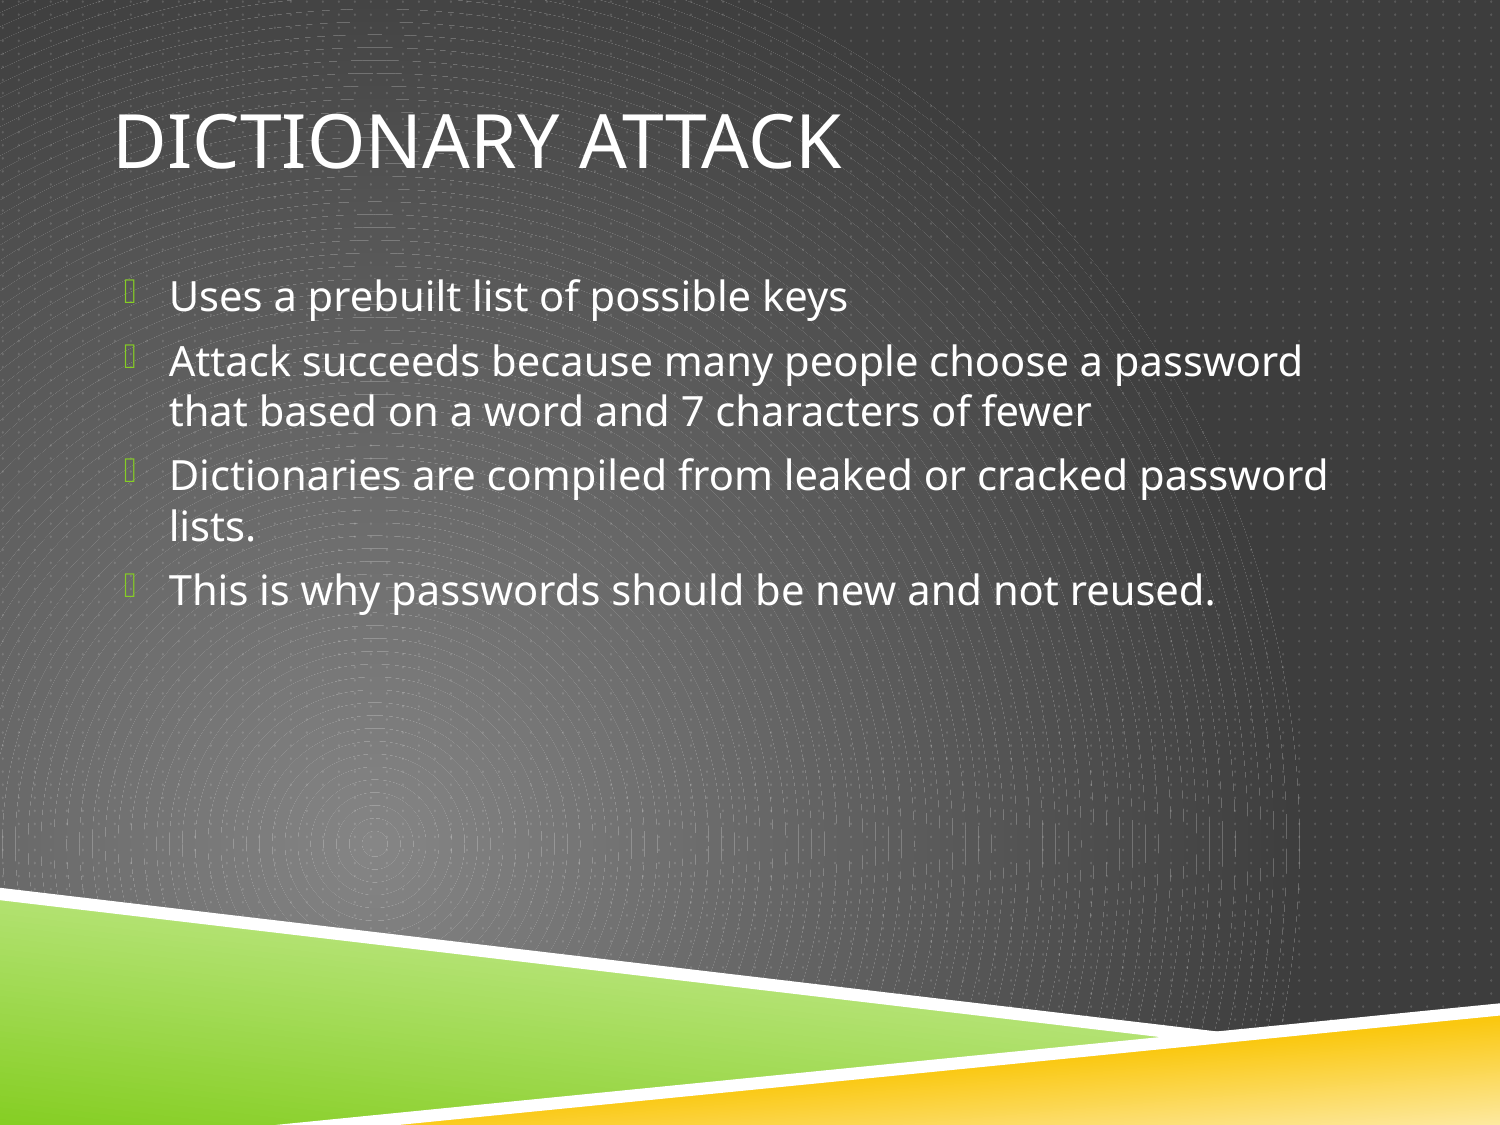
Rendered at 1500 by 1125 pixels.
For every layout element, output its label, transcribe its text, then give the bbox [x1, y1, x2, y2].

title Dictionary Attack [112, 45, 1388, 233]
list Uses a prebuilt list of possible keys Attack succeeds because many people choose a password that based on a word and 7 characters of fewer Dictionaries are compiled from leaked or cracked password lists. This is why passwords should be new and not reused. [112, 262, 1388, 875]
